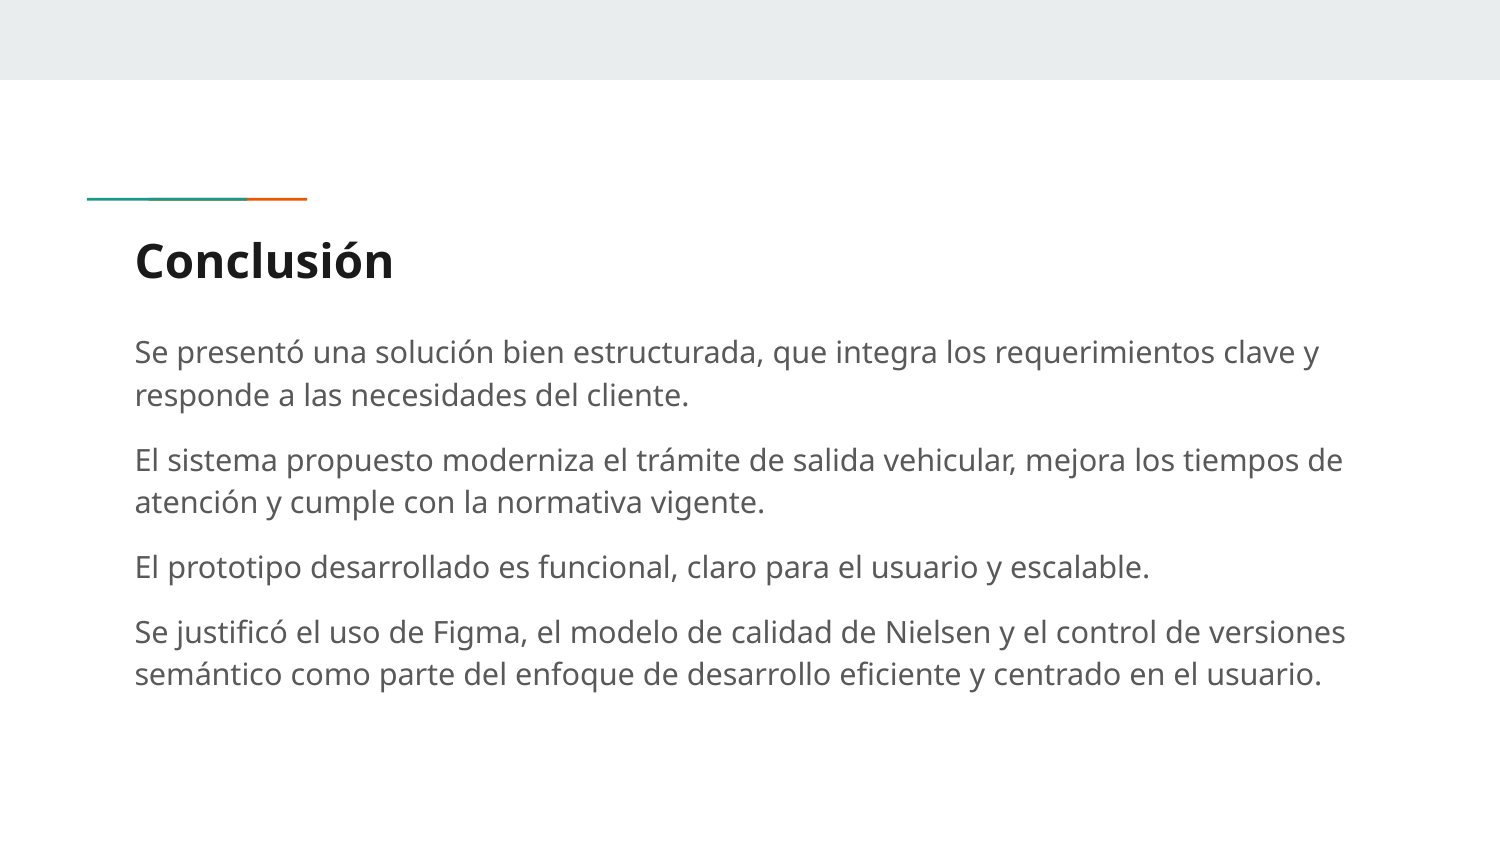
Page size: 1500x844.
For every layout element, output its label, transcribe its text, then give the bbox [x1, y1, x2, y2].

list Se presentó una solución bien estructurada, que integra los requerimientos clave y responde a las necesidades del cliente. El sistema propuesto moderniza el trámite de salida vehicular, mejora los tiempos de atención y cumple con la normativa vigente. El prototipo desarrollado es funcional, claro para el usuario y escalable. Se justificó el uso de Figma, el modelo de calidad de Nielsen y el control de versiones semántico como parte del enfoque de desarrollo eficiente y centrado en el usuario. [119, 312, 1381, 712]
title Conclusión [119, 216, 1381, 305]
